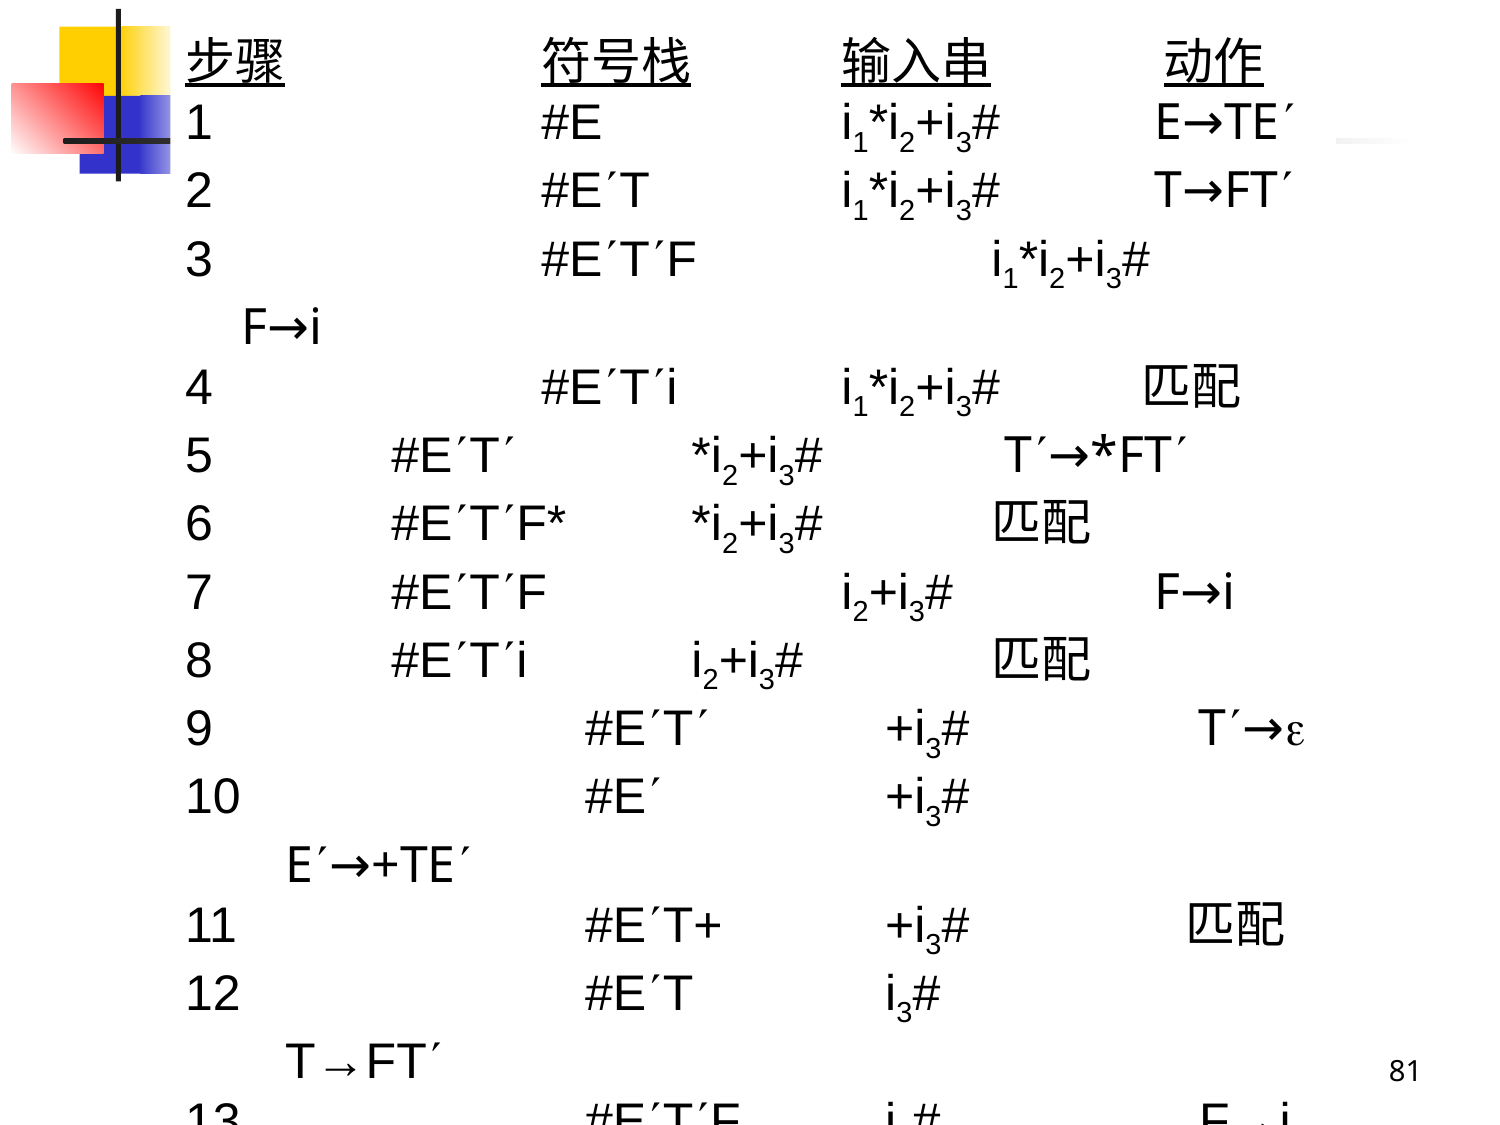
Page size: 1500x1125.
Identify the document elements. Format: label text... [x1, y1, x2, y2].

slide_number 81 [1336, 1023, 1438, 1100]
text_box 步骤 符号栈 输入串 动作 1 #E i1*i2+i3# E→TE 2 #ET i1*i2+i3# T→FT 3 #ETF i1*i2+i3# F→i 4 #ETi i1*i2+i3# 匹配 5 #ET *i2+i3# T→*FT 6 #ETF* *i2+i3# 匹配 7 #ETF i2+i3# F→i 8 #ETi i2+i3# 匹配 9 #ET +i3# T→ 10 #E +i3# E→+TE 11 #ET+ +i3# 匹配 12 #ET i3# T→FT 13 #ETF i3# F→i 14 #ETi i3# 匹配 15 #ET # T→ 16 #E # E→ 17 # # 接受 [170, 0, 1336, 1114]
